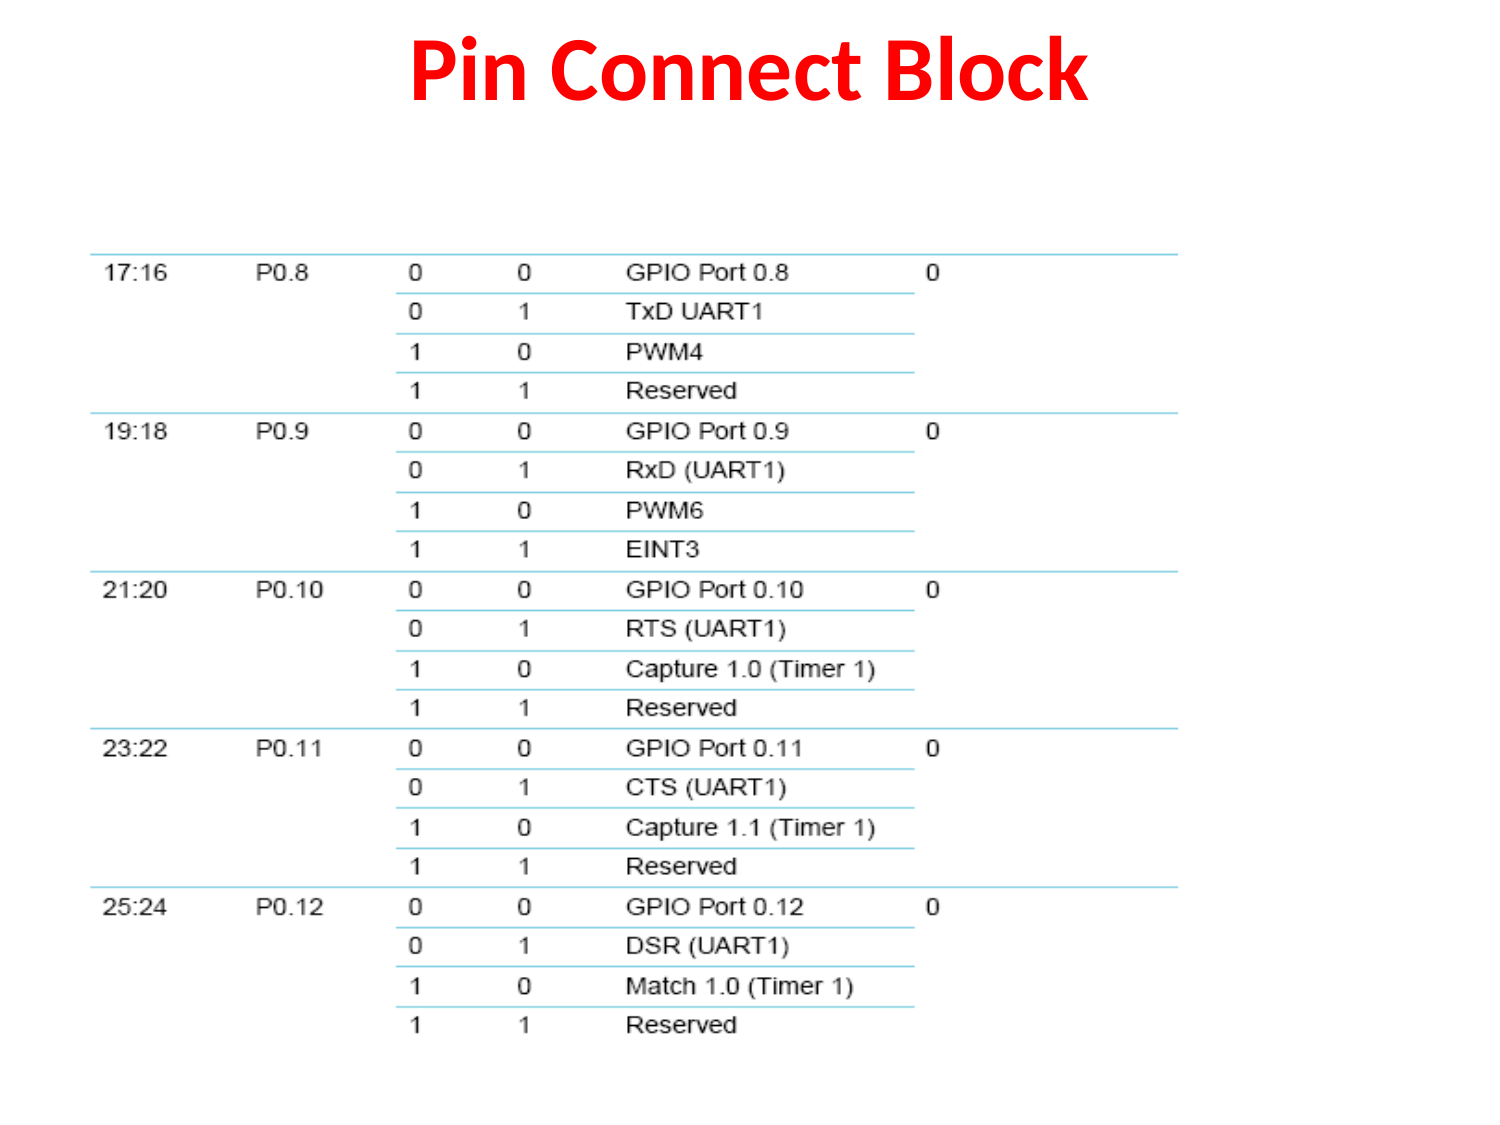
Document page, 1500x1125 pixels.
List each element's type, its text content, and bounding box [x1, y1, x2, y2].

picture [87, 249, 1179, 1051]
title Pin Connect Block [75, 0, 1425, 153]
